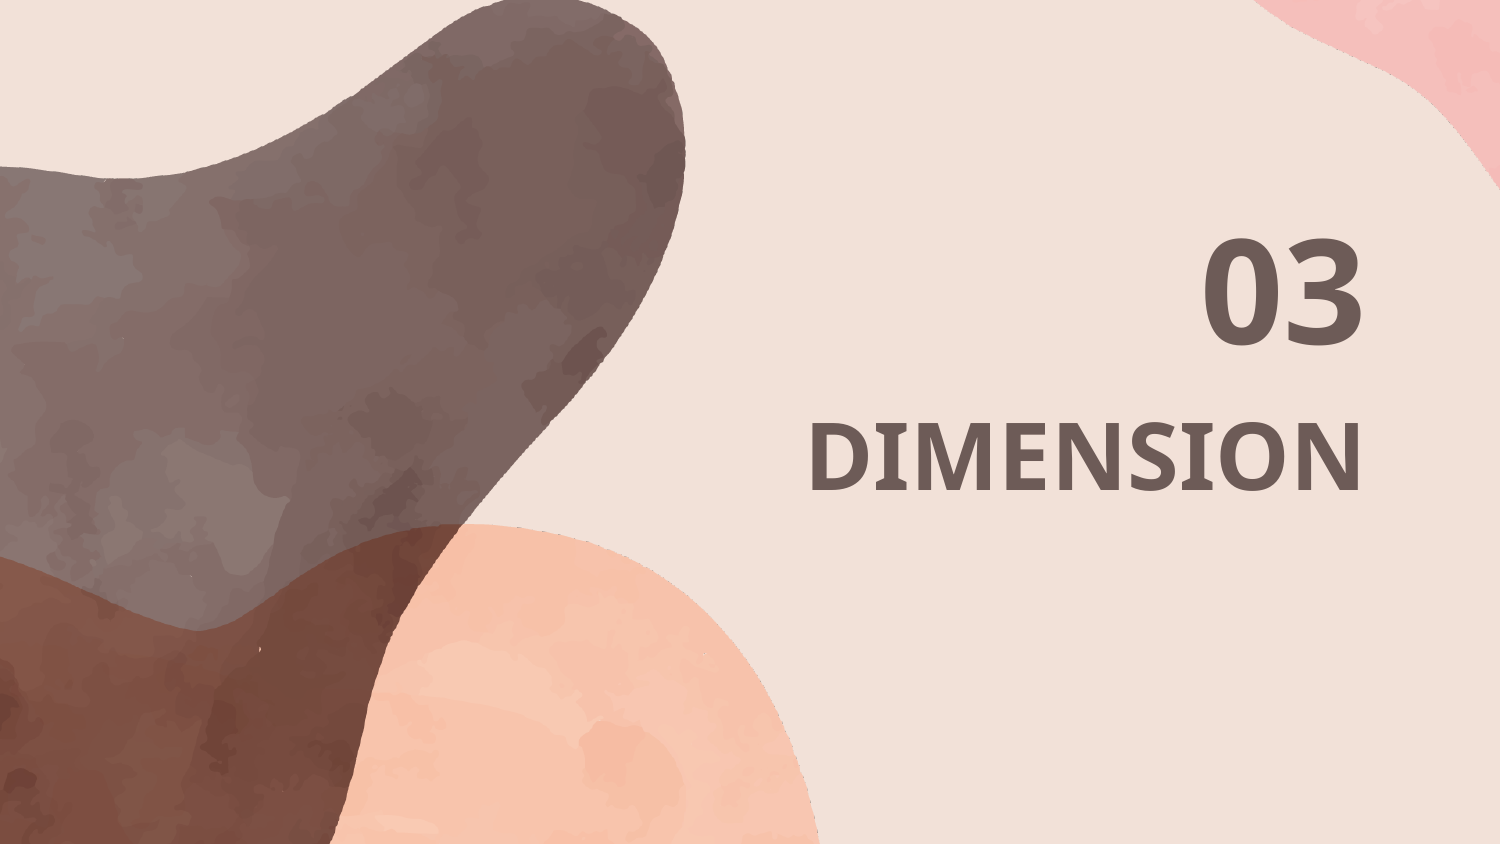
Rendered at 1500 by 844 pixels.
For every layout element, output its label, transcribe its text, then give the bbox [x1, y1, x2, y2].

title 03 [843, 181, 1382, 389]
title DIMENSION [736, 384, 1382, 523]
picture [0, 0, 1500, 844]
